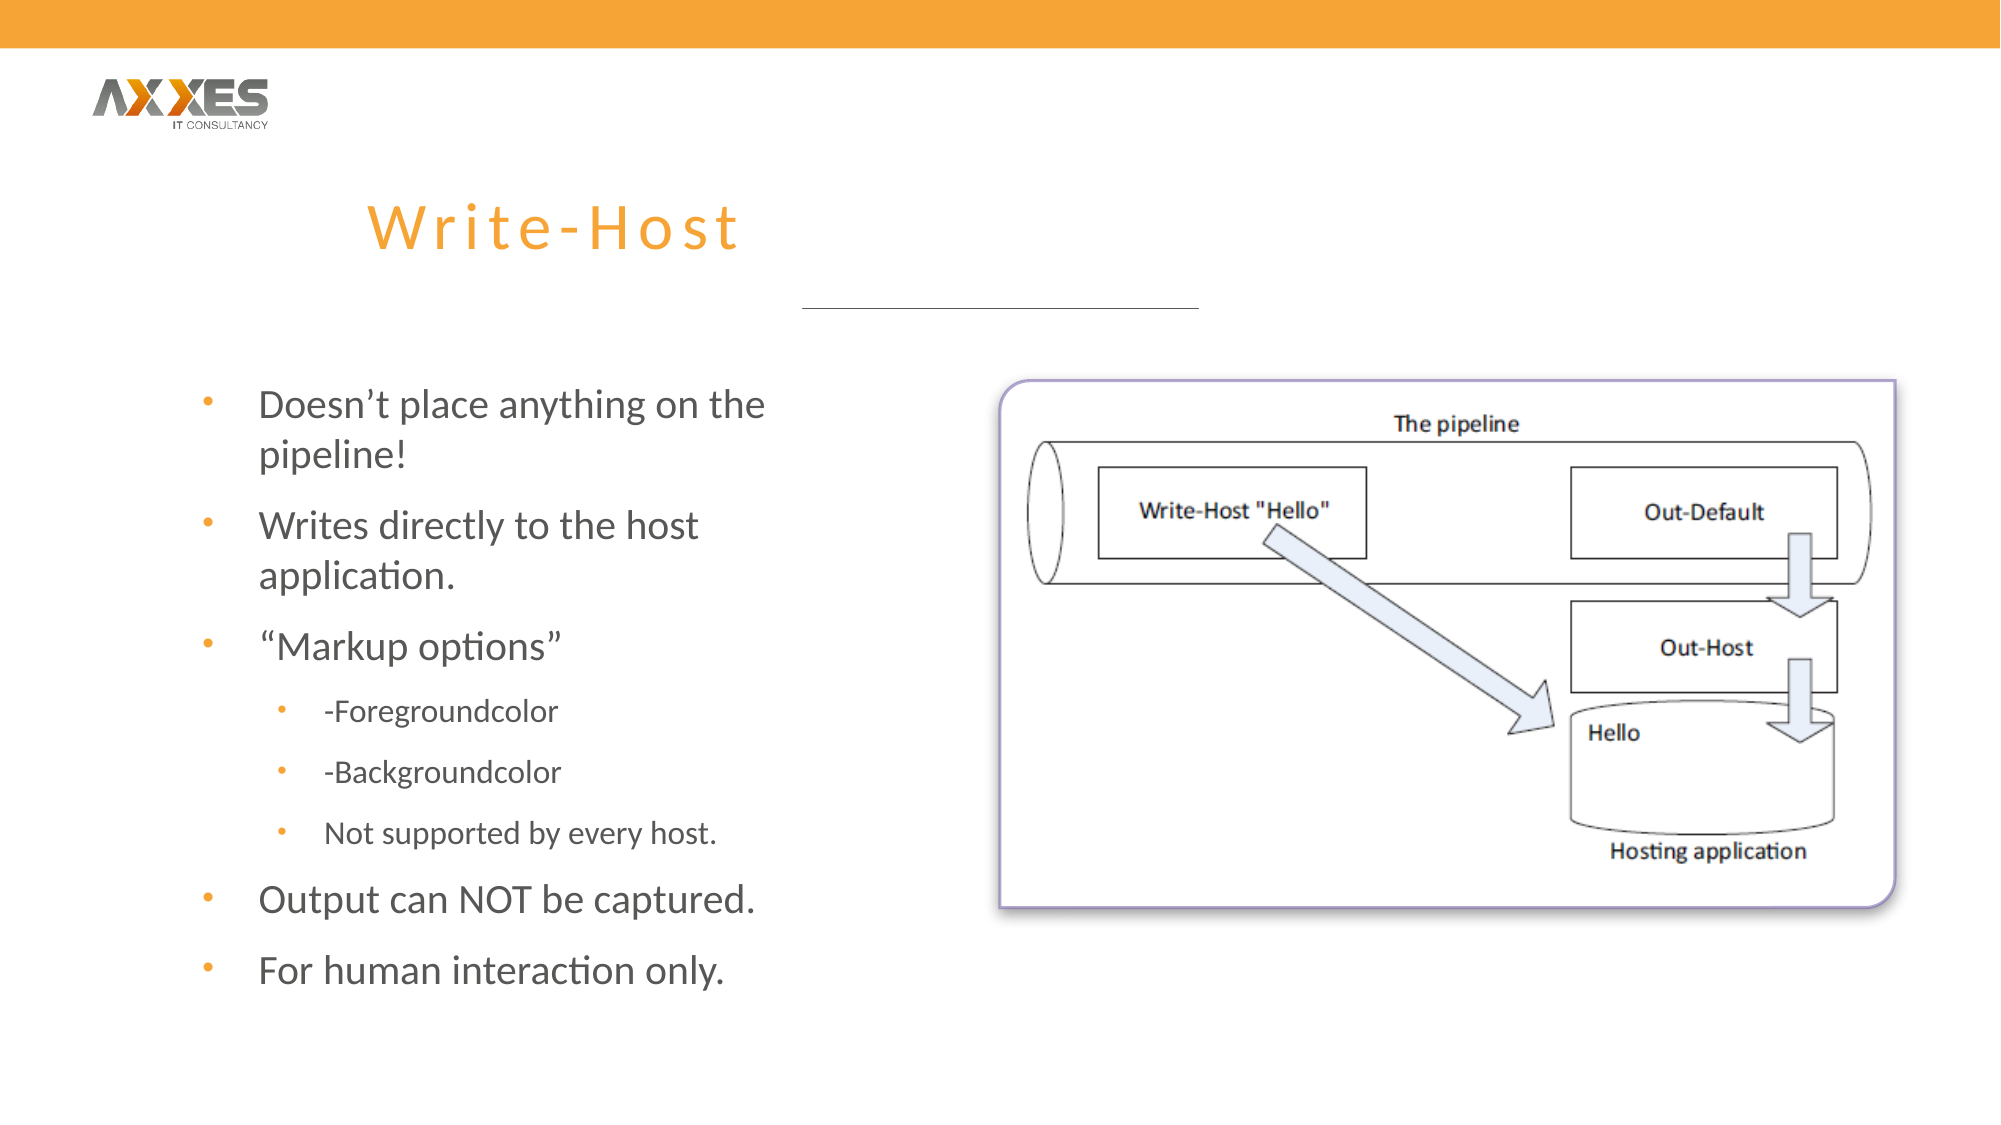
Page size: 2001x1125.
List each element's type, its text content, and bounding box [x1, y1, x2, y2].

list Doesn’t place anything on the pipeline! Writes directly to the host application. “Markup options” -Foregroundcolor -Backgroundcolor Not supported by every host. Output can NOT be captured. For human interaction only. [187, 369, 919, 1020]
title Write-Host [187, 101, 919, 344]
picture [92, 79, 268, 129]
picture [999, 380, 1896, 908]
